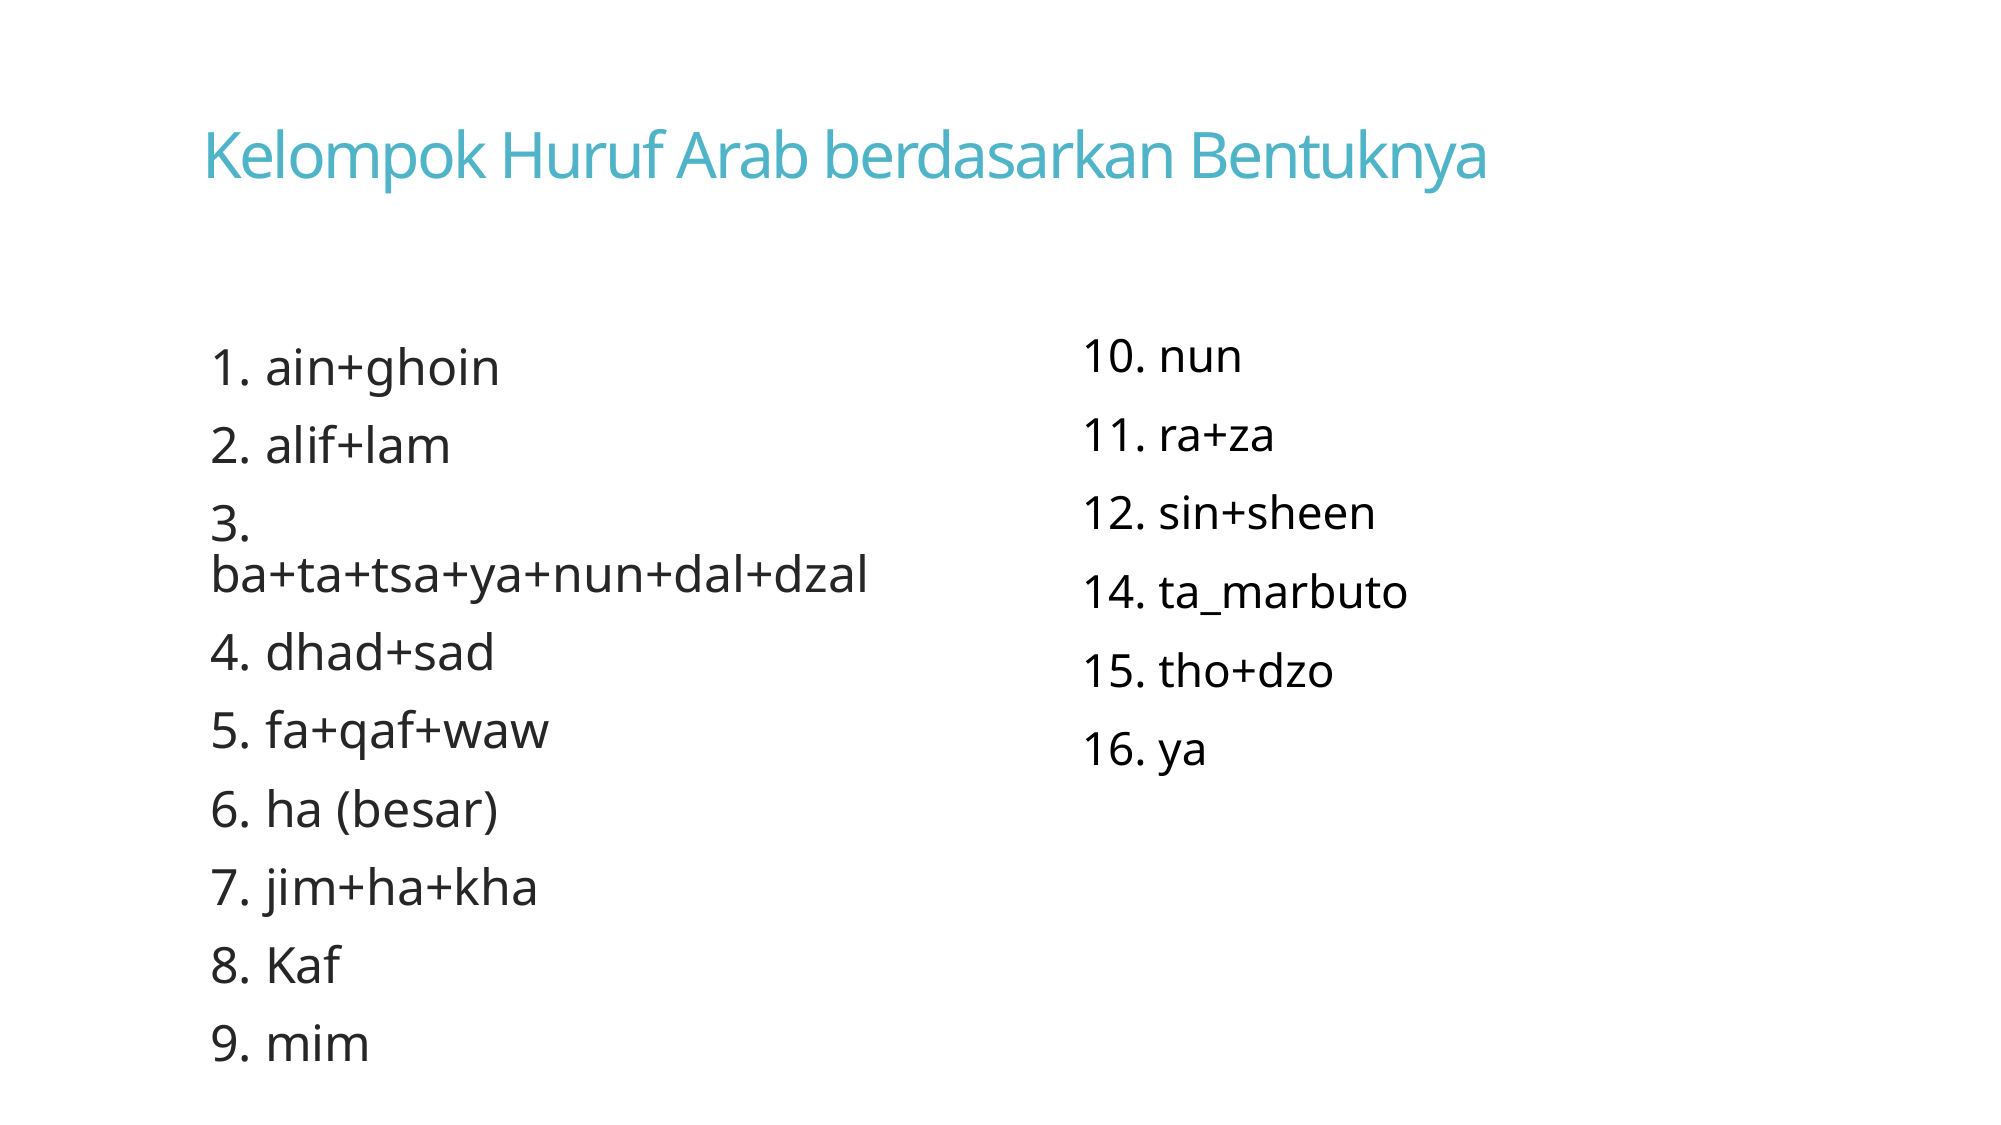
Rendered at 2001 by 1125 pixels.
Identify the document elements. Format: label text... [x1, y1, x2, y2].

text_box 10. nun 11. ra+za 12. sin+sheen 14. ta_marbuto 15. tho+dzo 16. ya [1059, 325, 1808, 1046]
list 1. ain+ghoin 2. alif+lam 3. ba+ta+tsa+ya+nun+dal+dzal 4. dhad+sad 5. fa+qaf+waw 6. ha (besar) 7. jim+ha+kha 8. Kaf 9. mim [187, 337, 936, 1058]
title Kelompok Huruf Arab berdasarkan Bentuknya [187, 99, 1808, 218]
